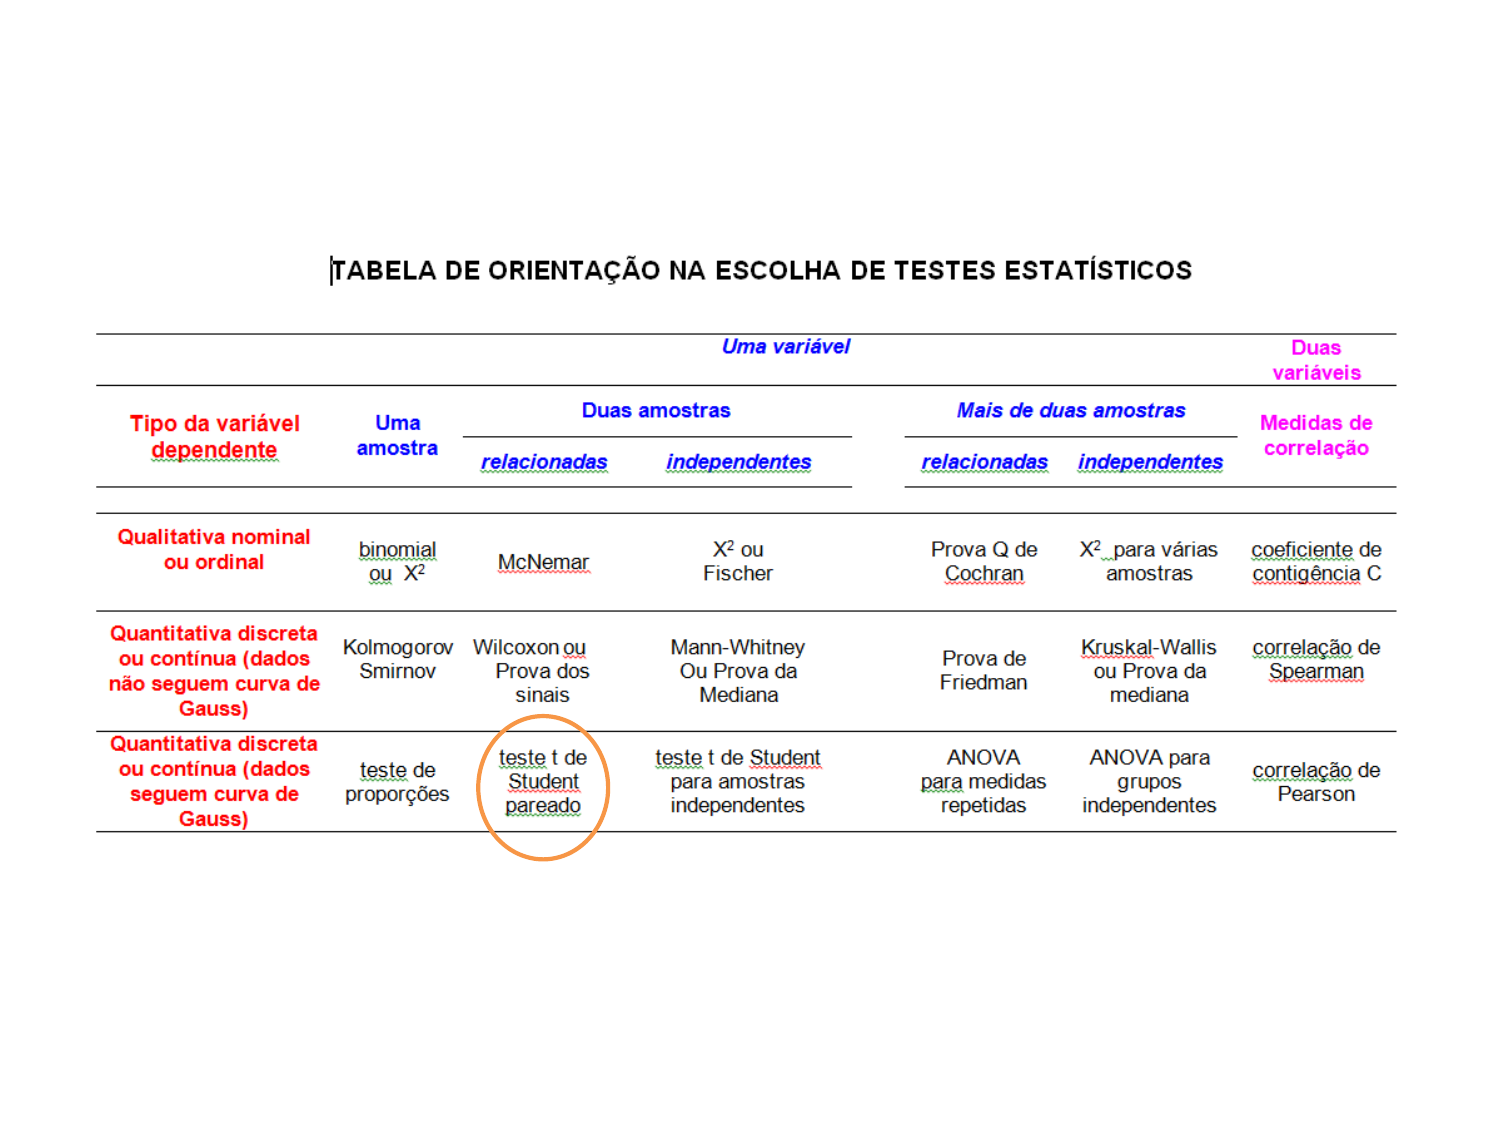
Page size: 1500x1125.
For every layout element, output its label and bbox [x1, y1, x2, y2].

picture [19, 232, 1493, 860]
